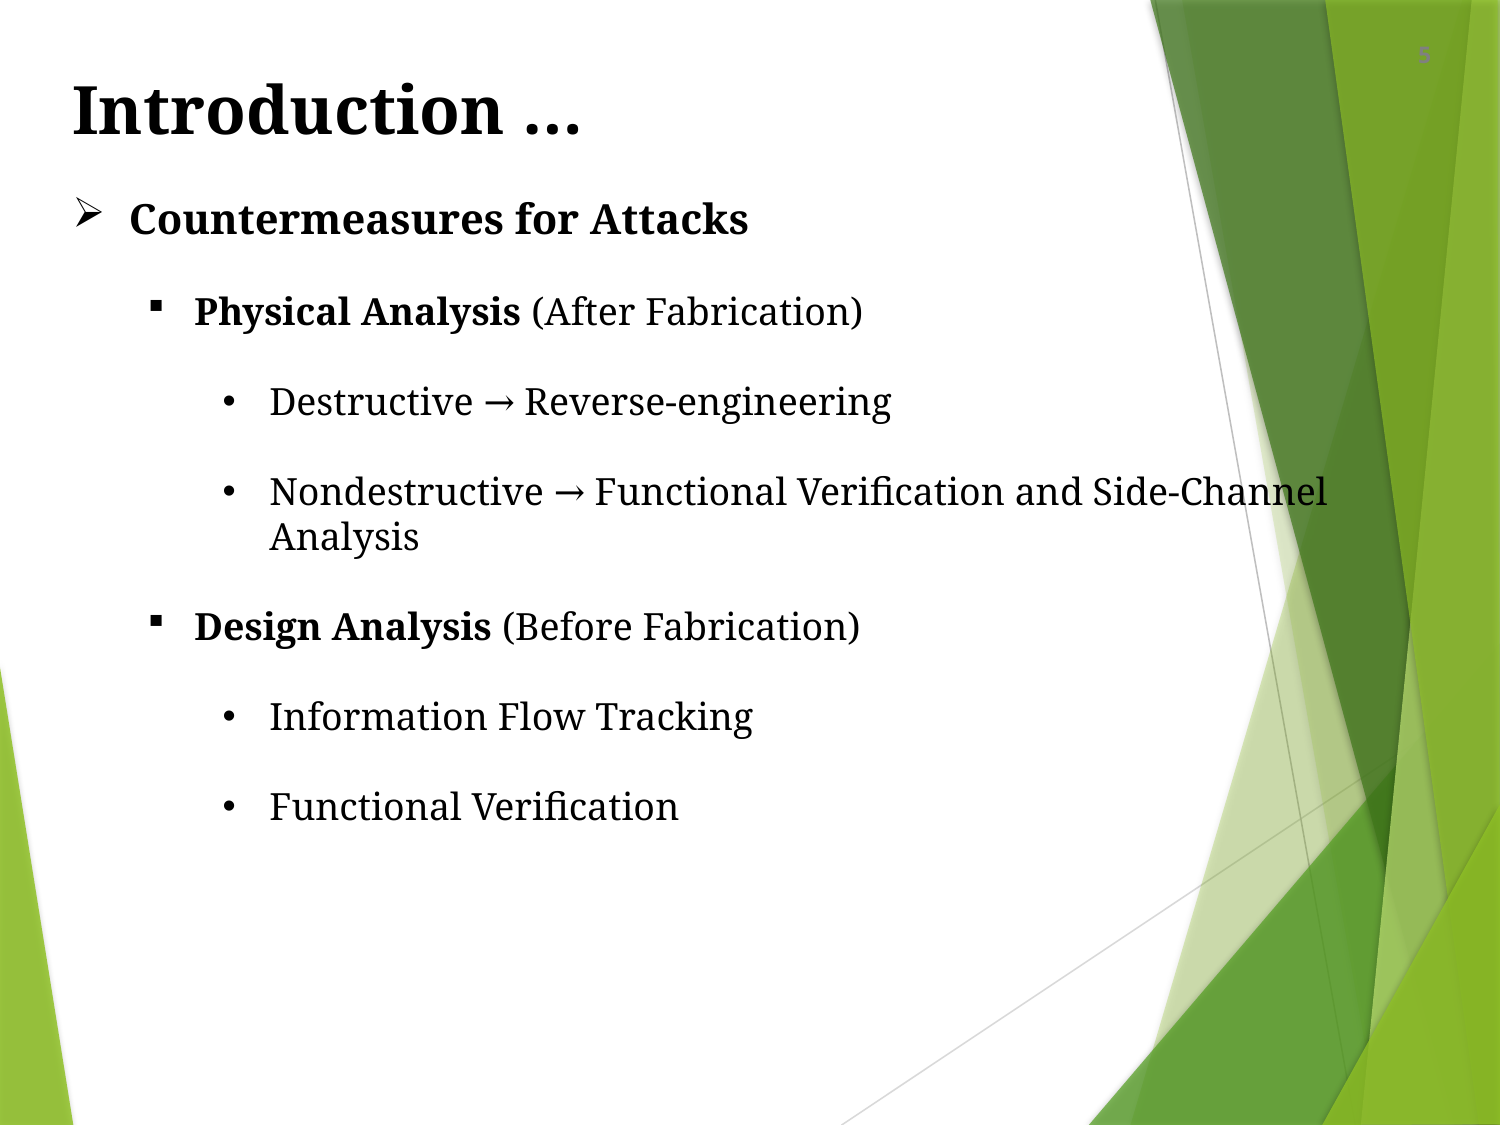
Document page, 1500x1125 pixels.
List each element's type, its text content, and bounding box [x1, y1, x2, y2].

text_box Introduction … Countermeasures for Attacks Physical Analysis (After Fabrication) Destructive → Reverse-engineering Nondestructive → Functional Verification and Side-Channel Analysis Design Analysis (Before Fabrication) Information Flow Tracking Functional Verification [57, 60, 1461, 834]
text_box 5 [1381, 26, 1469, 87]
